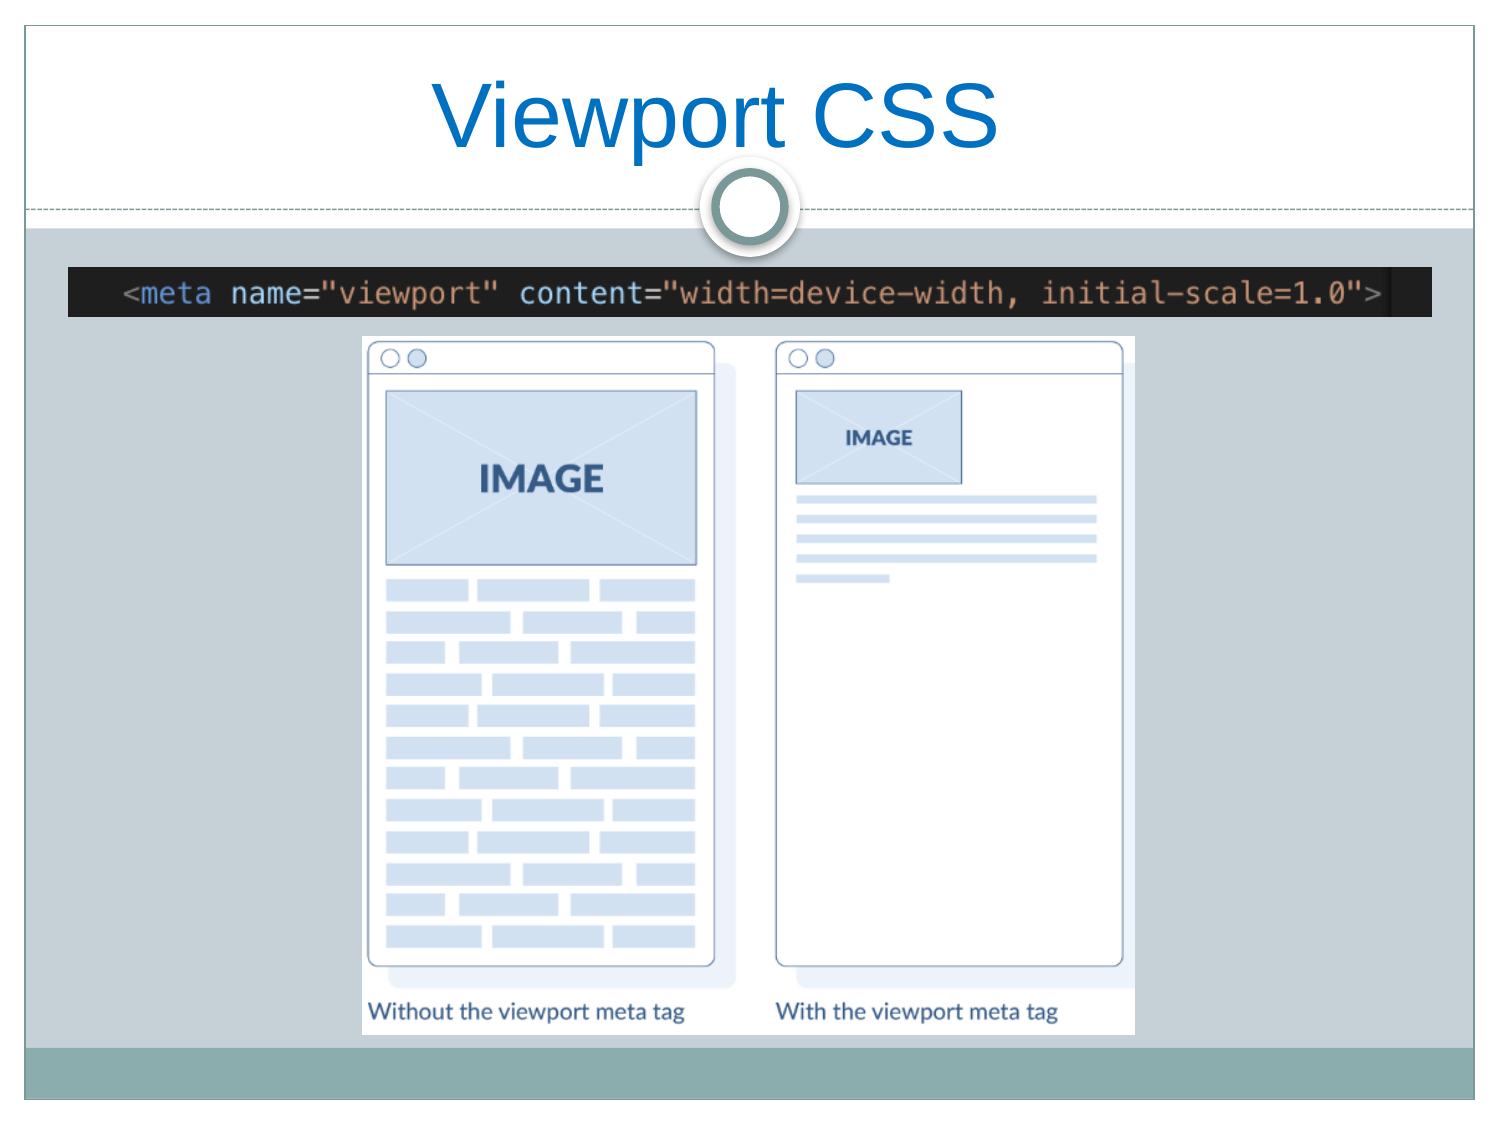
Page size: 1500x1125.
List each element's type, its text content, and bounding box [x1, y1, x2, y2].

title Viewport CSS [41, 19, 1392, 173]
picture [67, 266, 1433, 317]
picture [362, 336, 1135, 1036]
